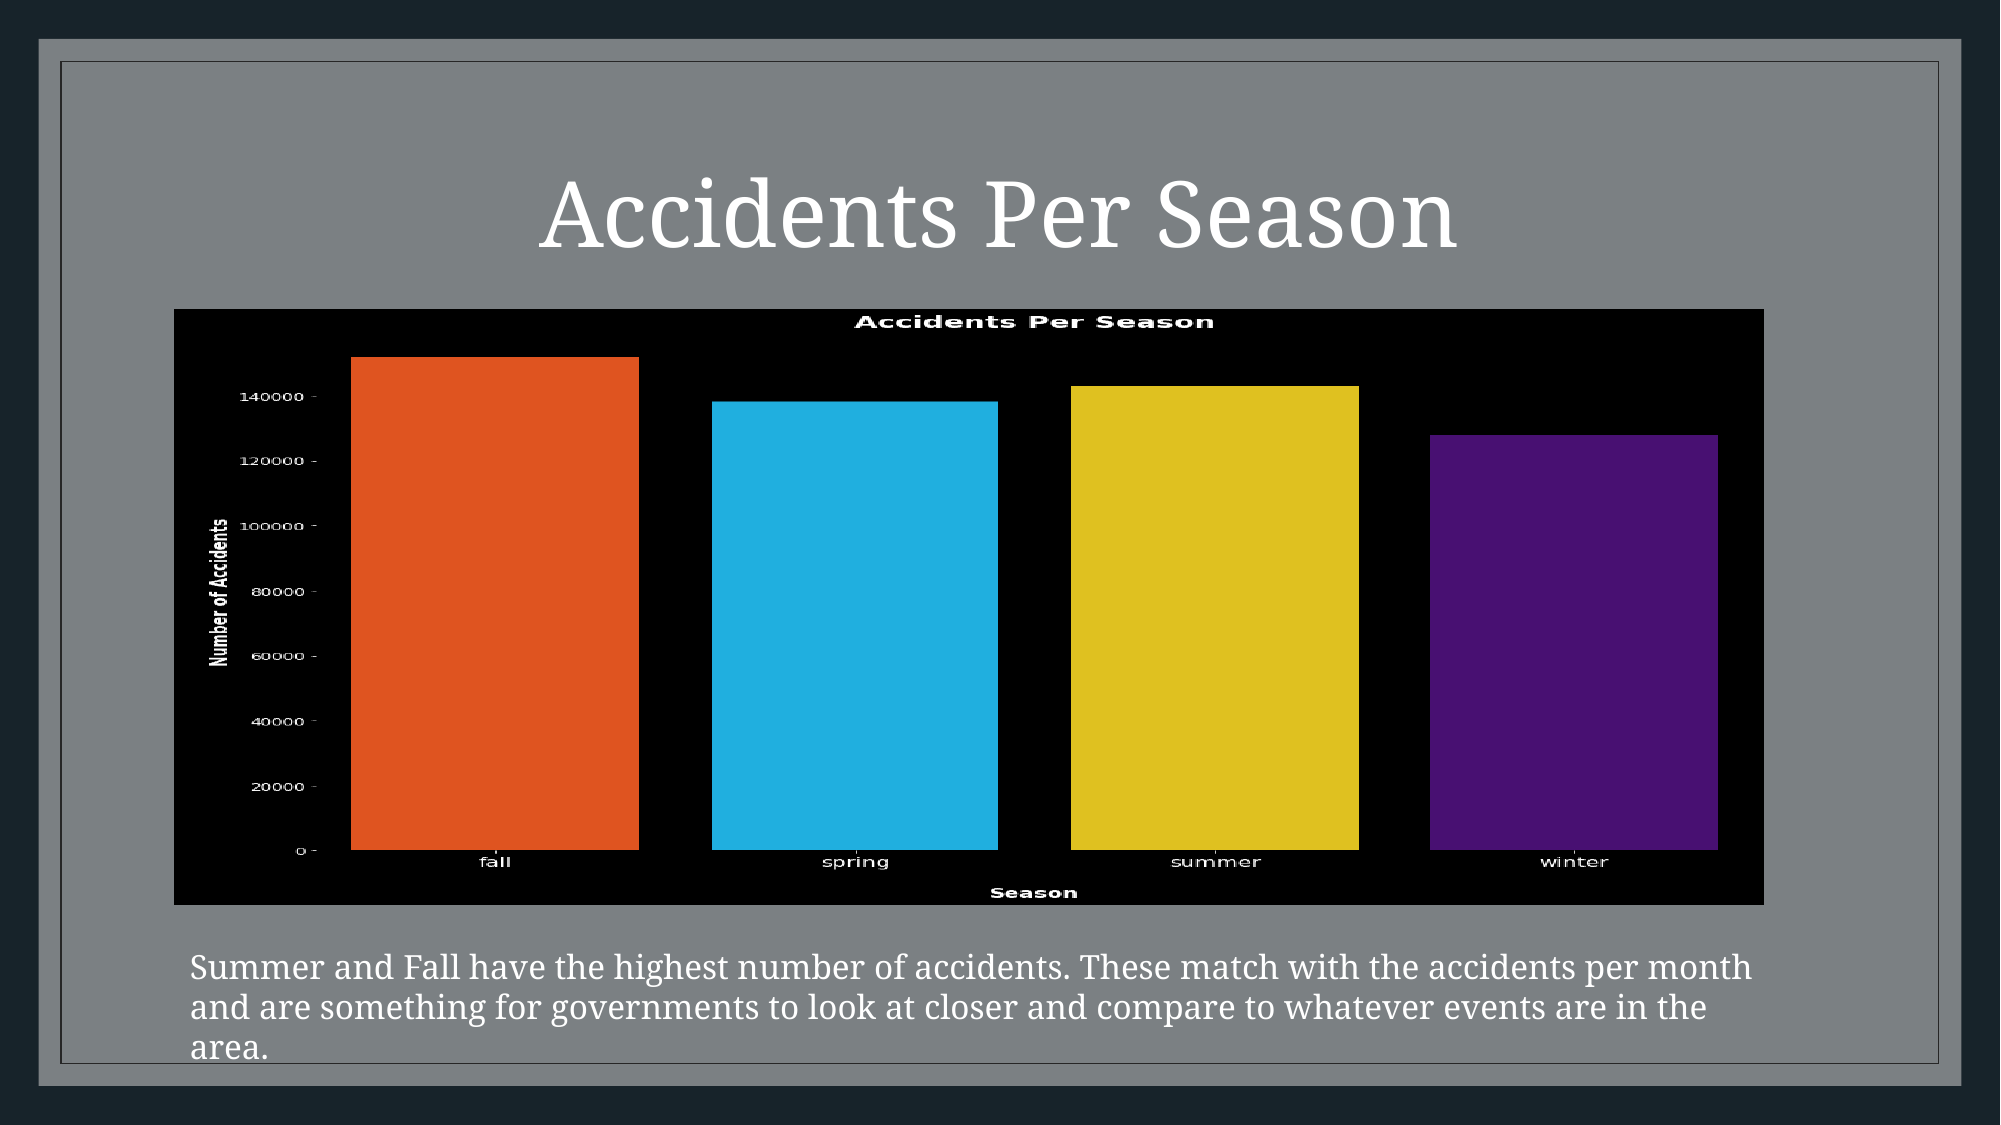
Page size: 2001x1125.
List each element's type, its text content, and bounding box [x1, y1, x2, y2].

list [174, 309, 1764, 905]
title Accidents Per Season [174, 105, 1825, 331]
text_box Summer and Fall have the highest number of accidents. These match with the accidents per month and are something for governments to look at closer and compare to whatever events are in the area. [174, 938, 1802, 1074]
